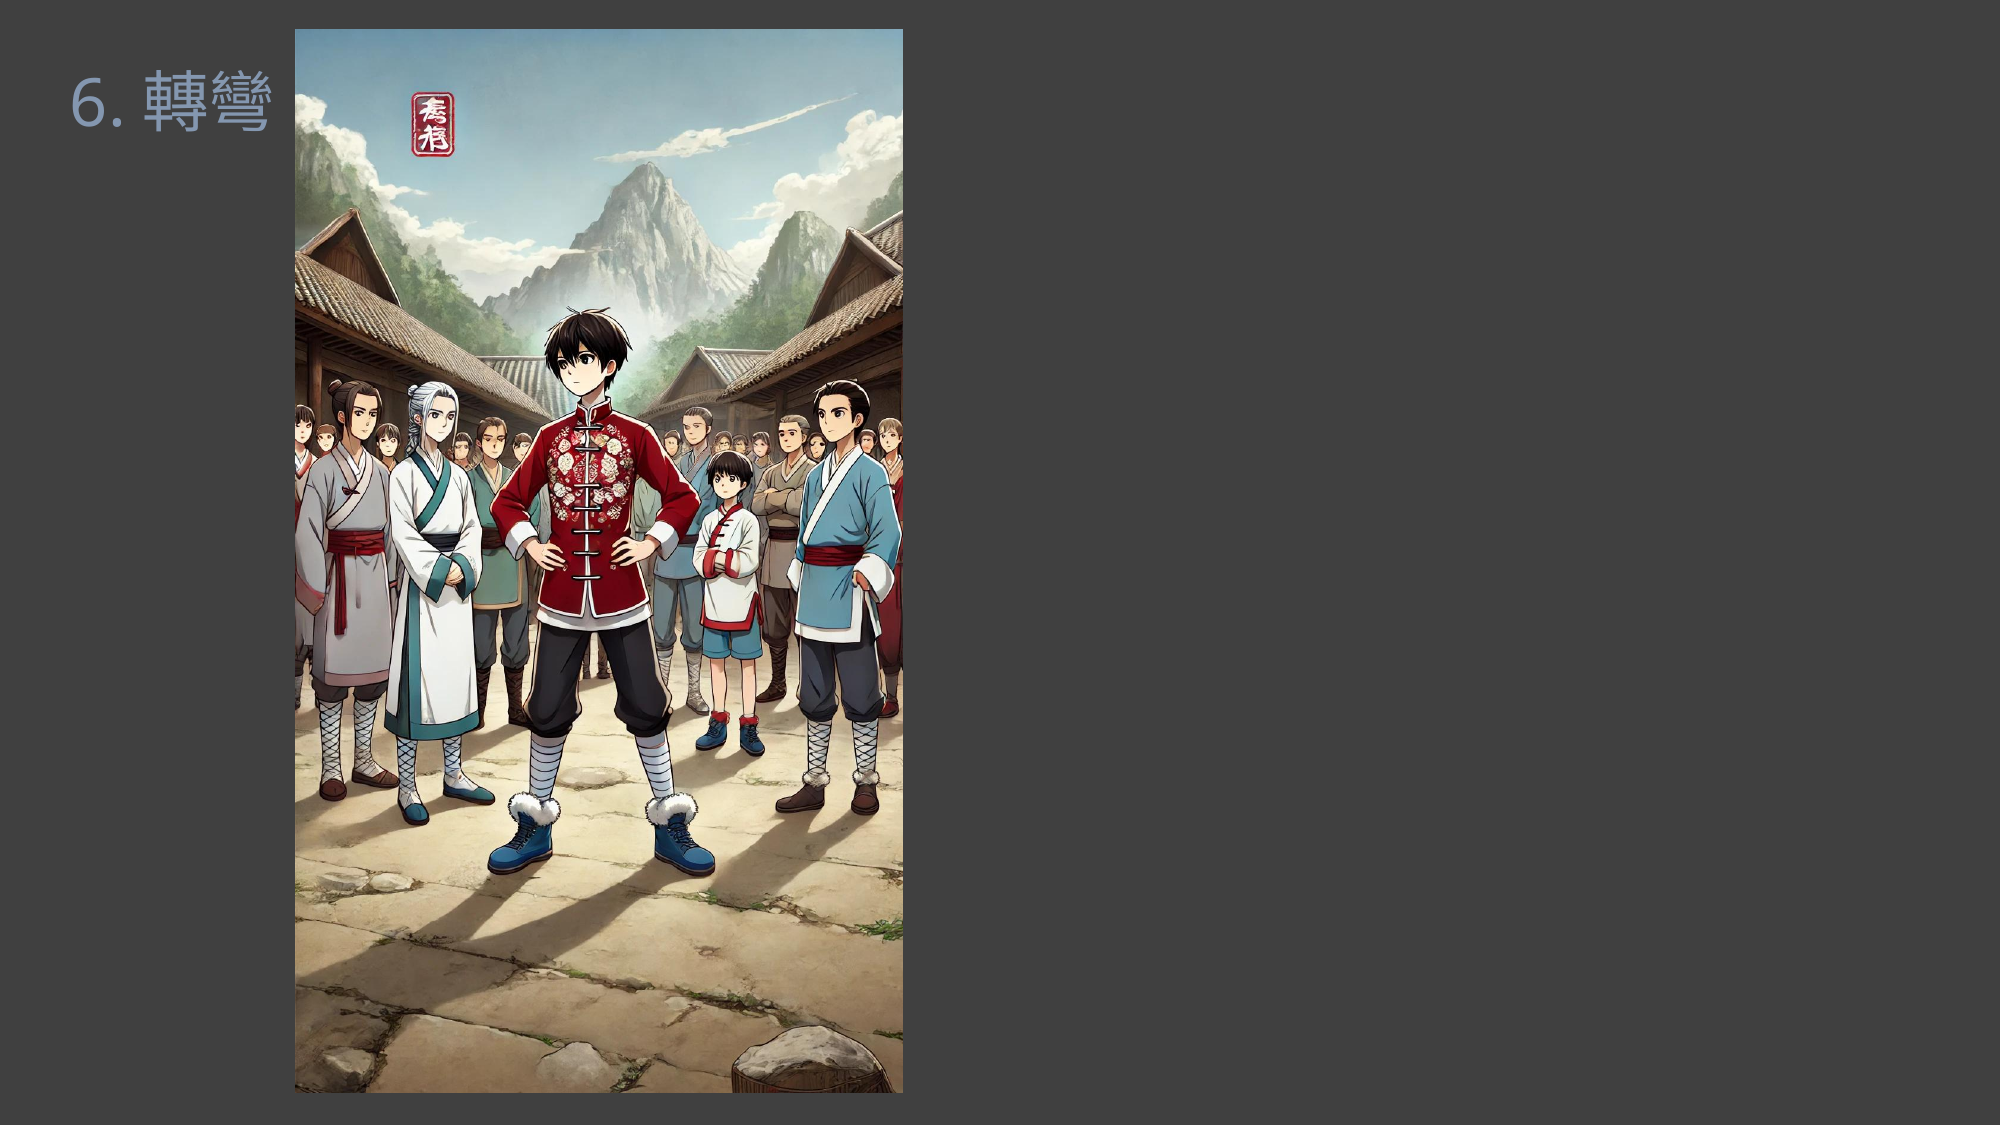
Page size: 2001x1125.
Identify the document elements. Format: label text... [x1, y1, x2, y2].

picture [295, 29, 903, 1093]
text_box 6.轉彎 [55, 52, 295, 148]
